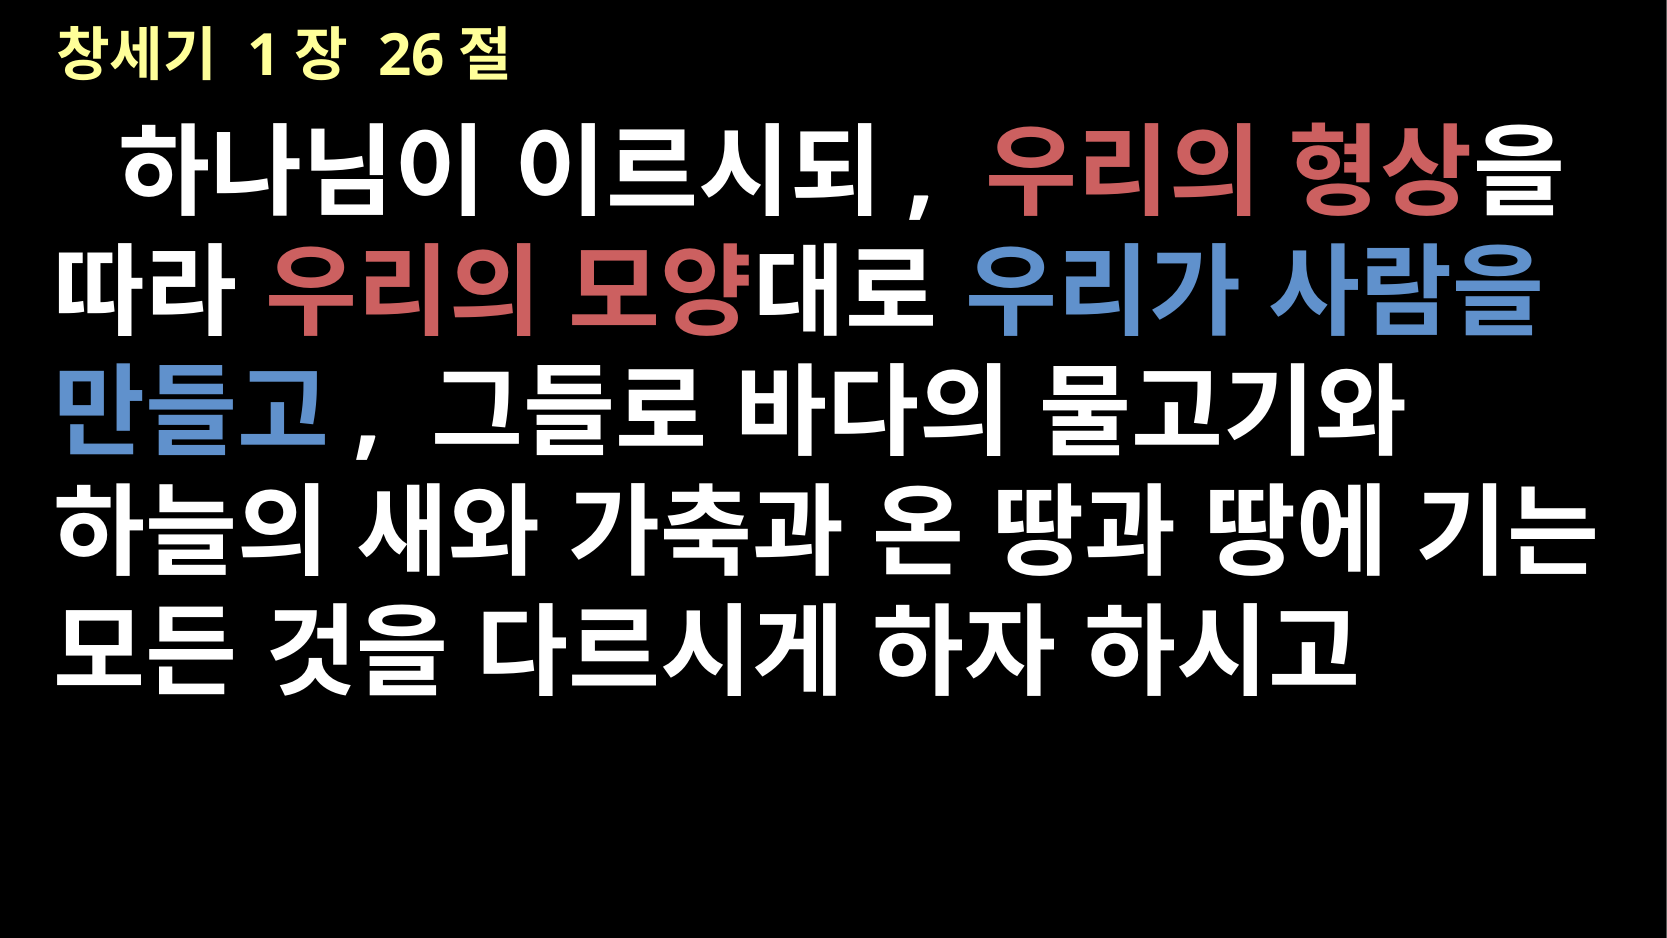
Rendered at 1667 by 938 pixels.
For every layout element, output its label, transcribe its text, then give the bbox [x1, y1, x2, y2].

list 하나님이 이르시되, 우리의 형상을 따라 우리의 모양대로 우리가 사람을 만들고, 그들로 바다의 물고기와 하늘의 새와 가축과 온 땅과 땅에 기는 모든 것을 다르시게 하자 하시고 [41, 100, 1636, 928]
title 창세기 1장 26절 [41, 11, 1223, 100]
